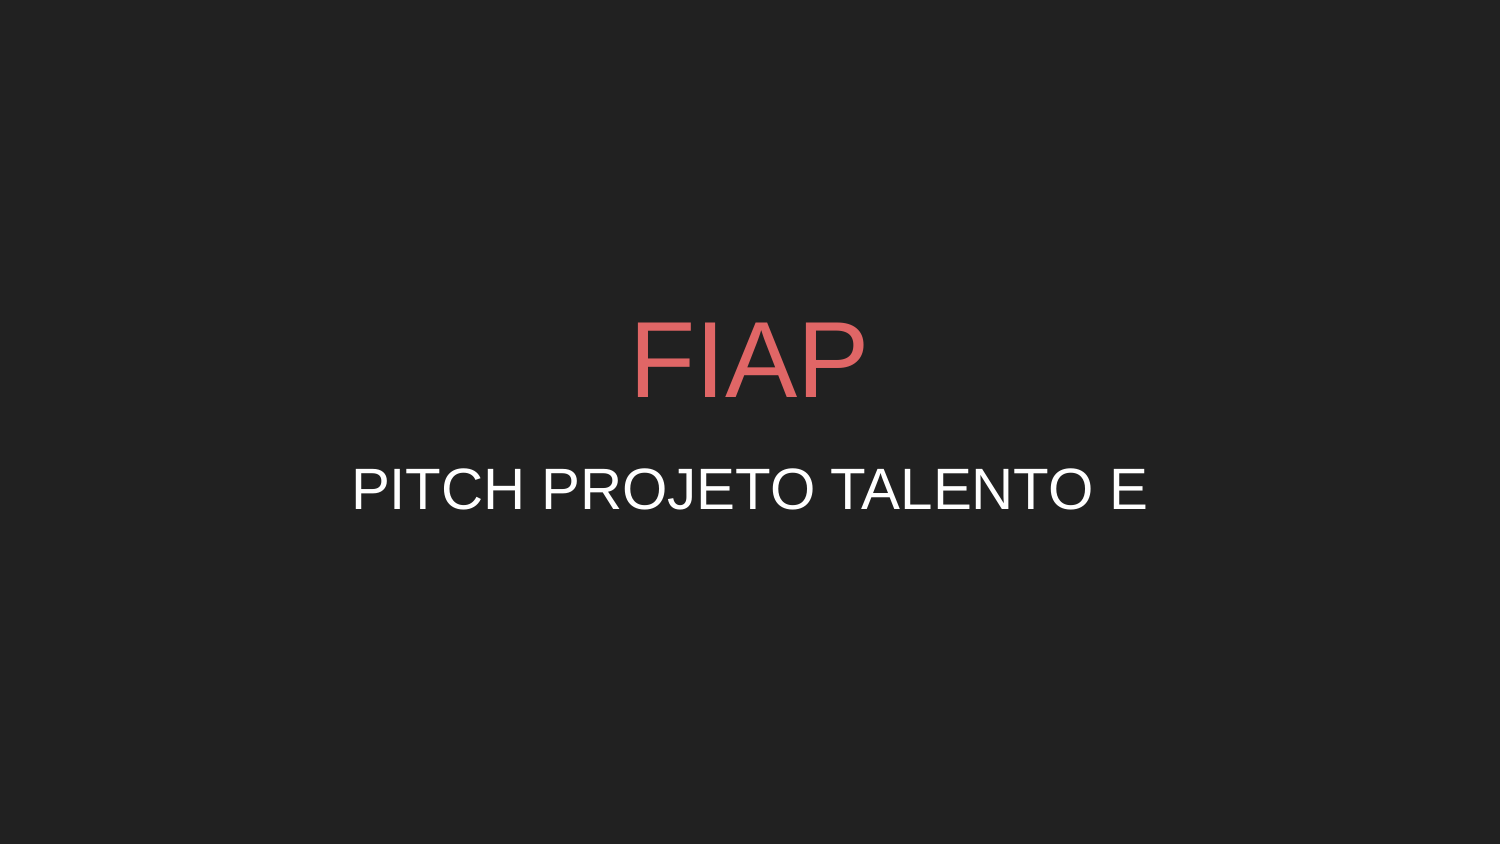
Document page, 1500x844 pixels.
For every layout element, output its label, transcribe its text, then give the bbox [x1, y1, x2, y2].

title FIAP [51, 271, 1449, 436]
subtitle PITCH PROJETO TALENTO E [51, 442, 1449, 573]
